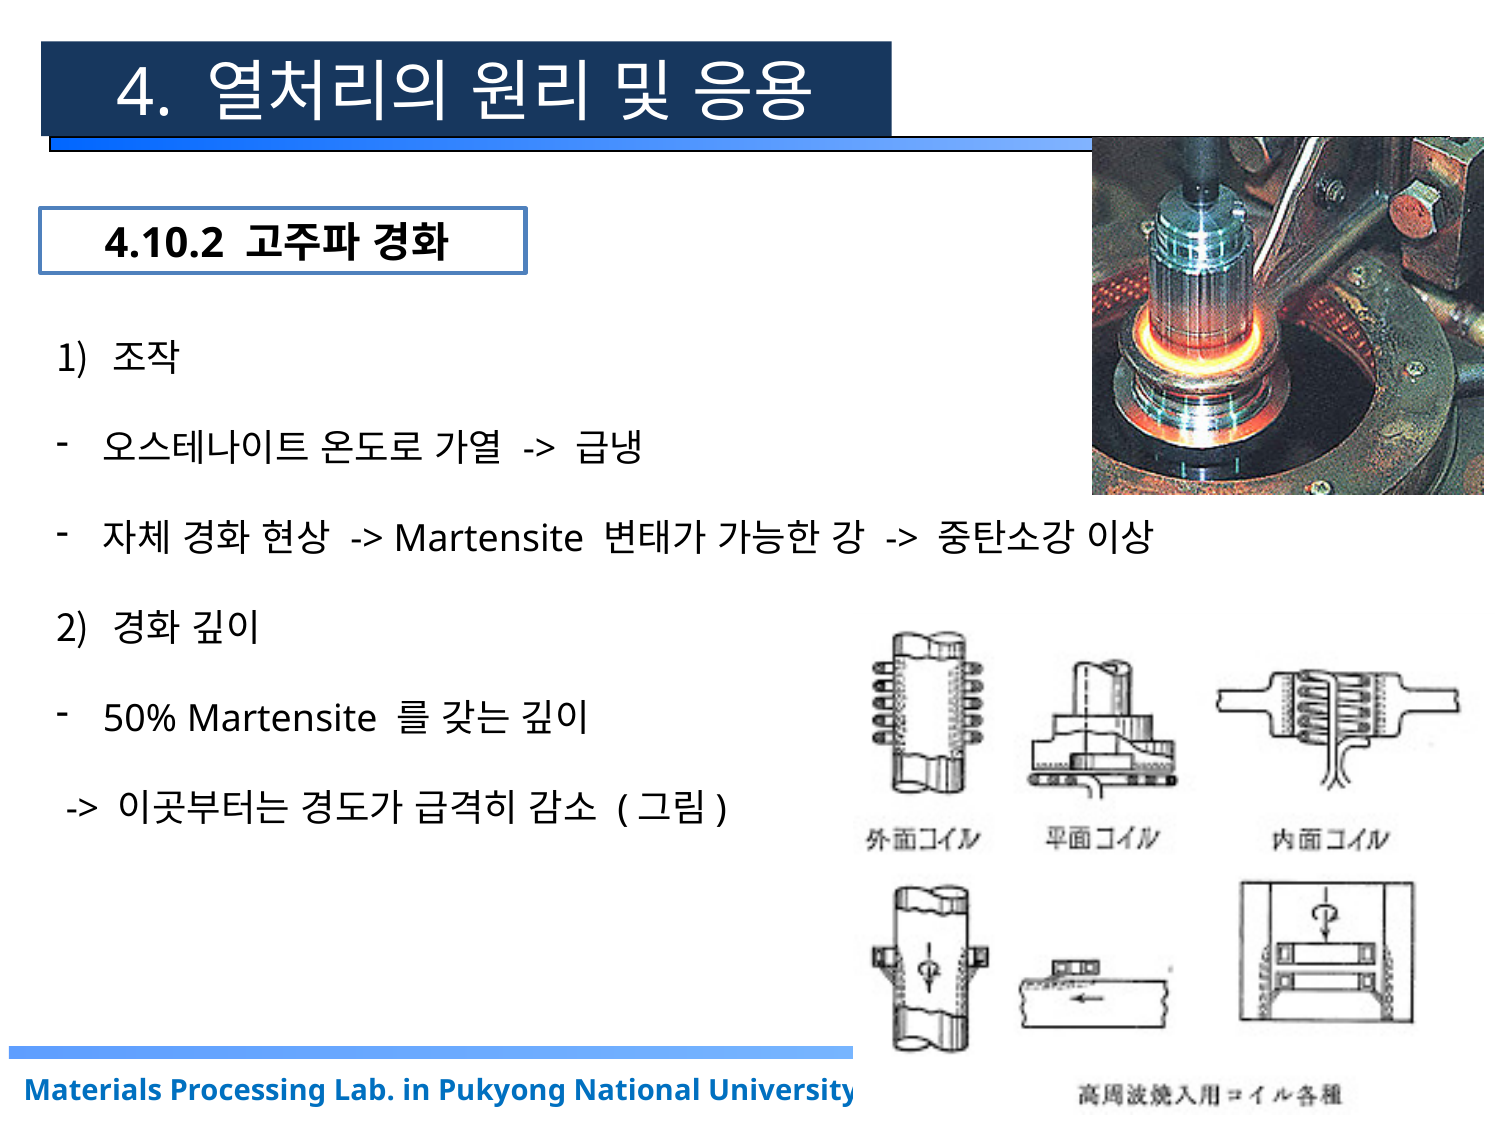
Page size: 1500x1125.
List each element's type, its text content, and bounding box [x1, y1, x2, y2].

text_box [50, 137, 1090, 151]
picture [1092, 136, 1484, 496]
text_box 4.10.2 고주파 경화 [38, 206, 528, 275]
text_box 4. 열처리의 원리 및 응용 [41, 41, 892, 137]
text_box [8, 958, 1500, 1125]
picture [853, 612, 1495, 1115]
text_box 조작 오스테나이트 온도로 가열 -> 급냉 자체 경화 현상 -> Martensite 변태가 가능한 강 -> 중탄소강 이상 경화 깊이 50% Martensite 를 갖는 깊이 -> 이곳부터는 경도가 급격히 감소 (그림) [41, 326, 1484, 836]
